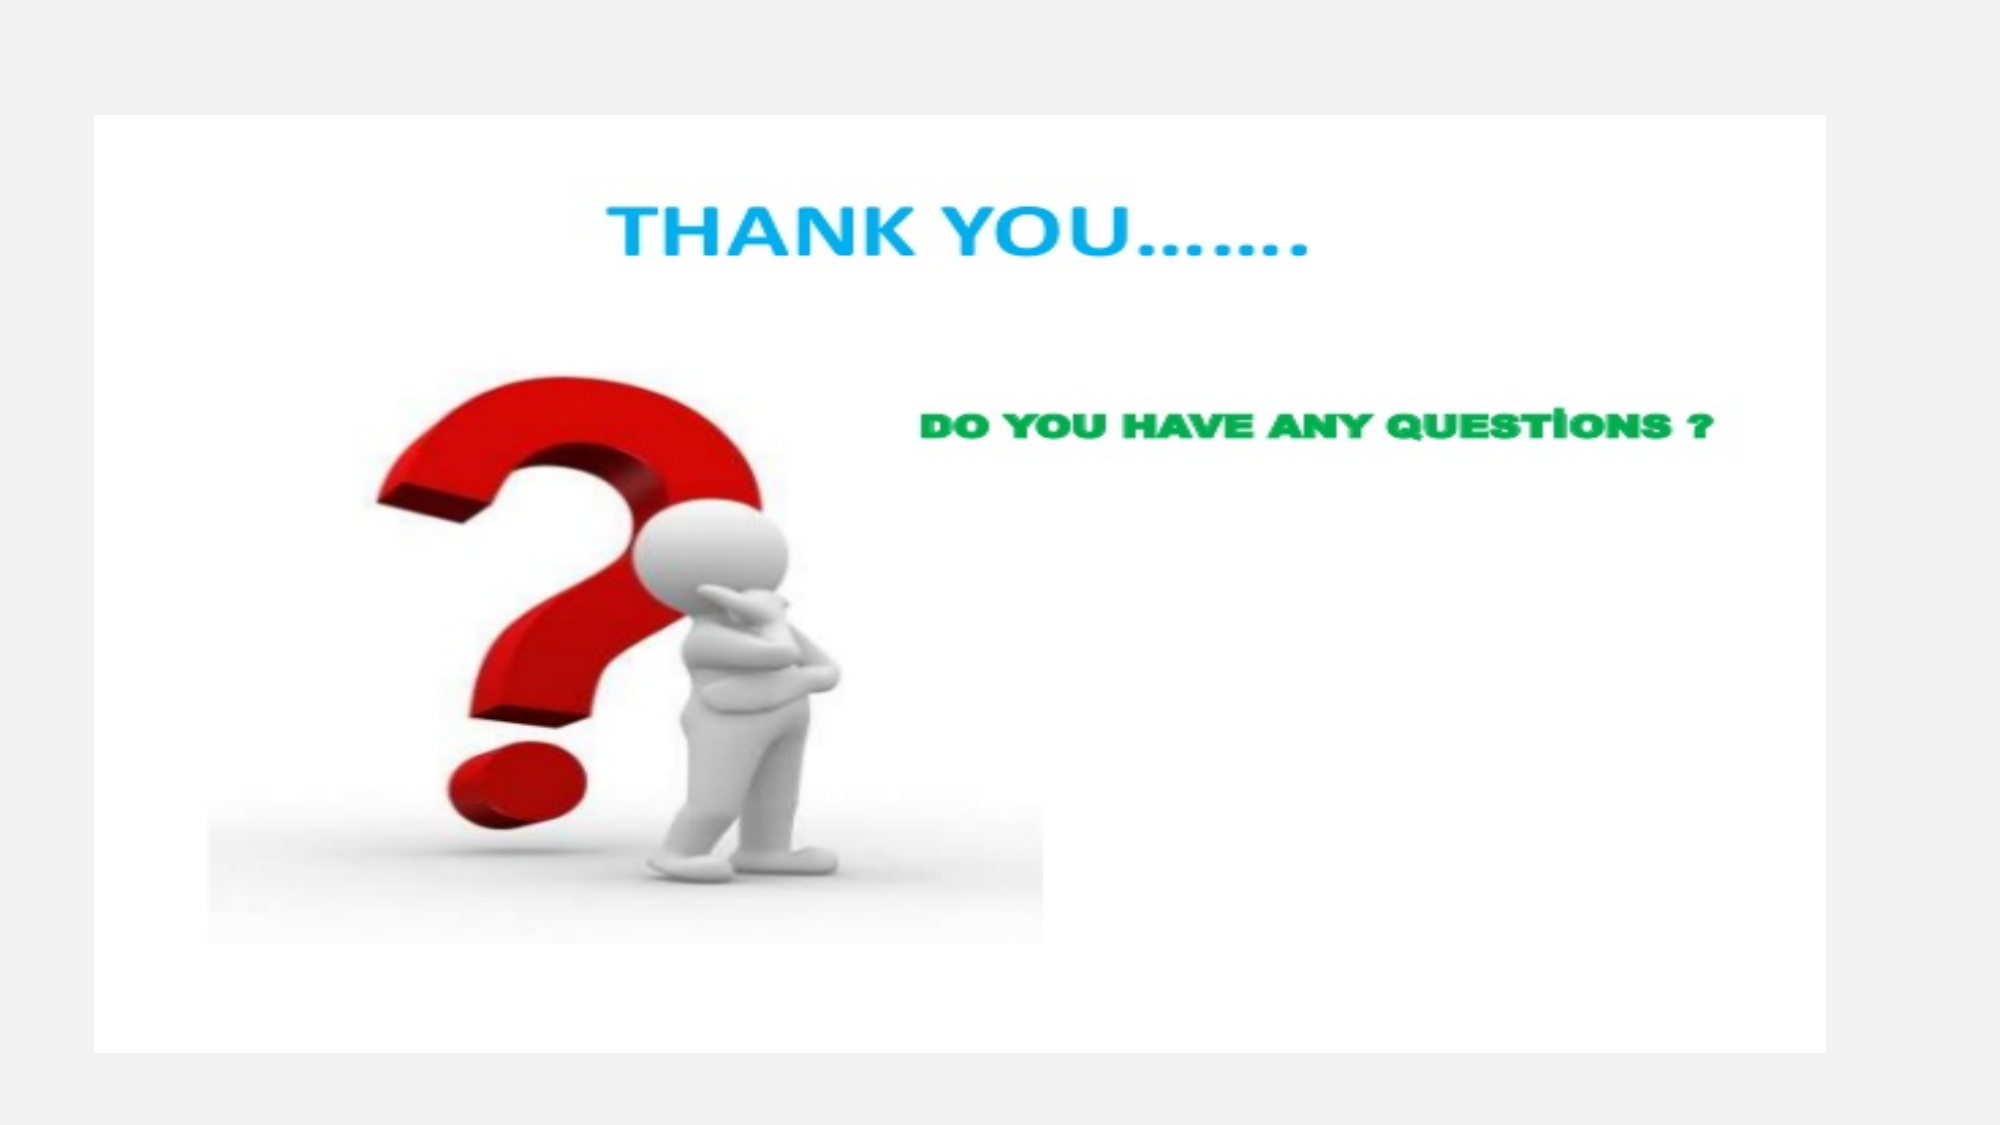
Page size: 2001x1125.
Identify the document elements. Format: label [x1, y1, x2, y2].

picture [94, 115, 1826, 1053]
